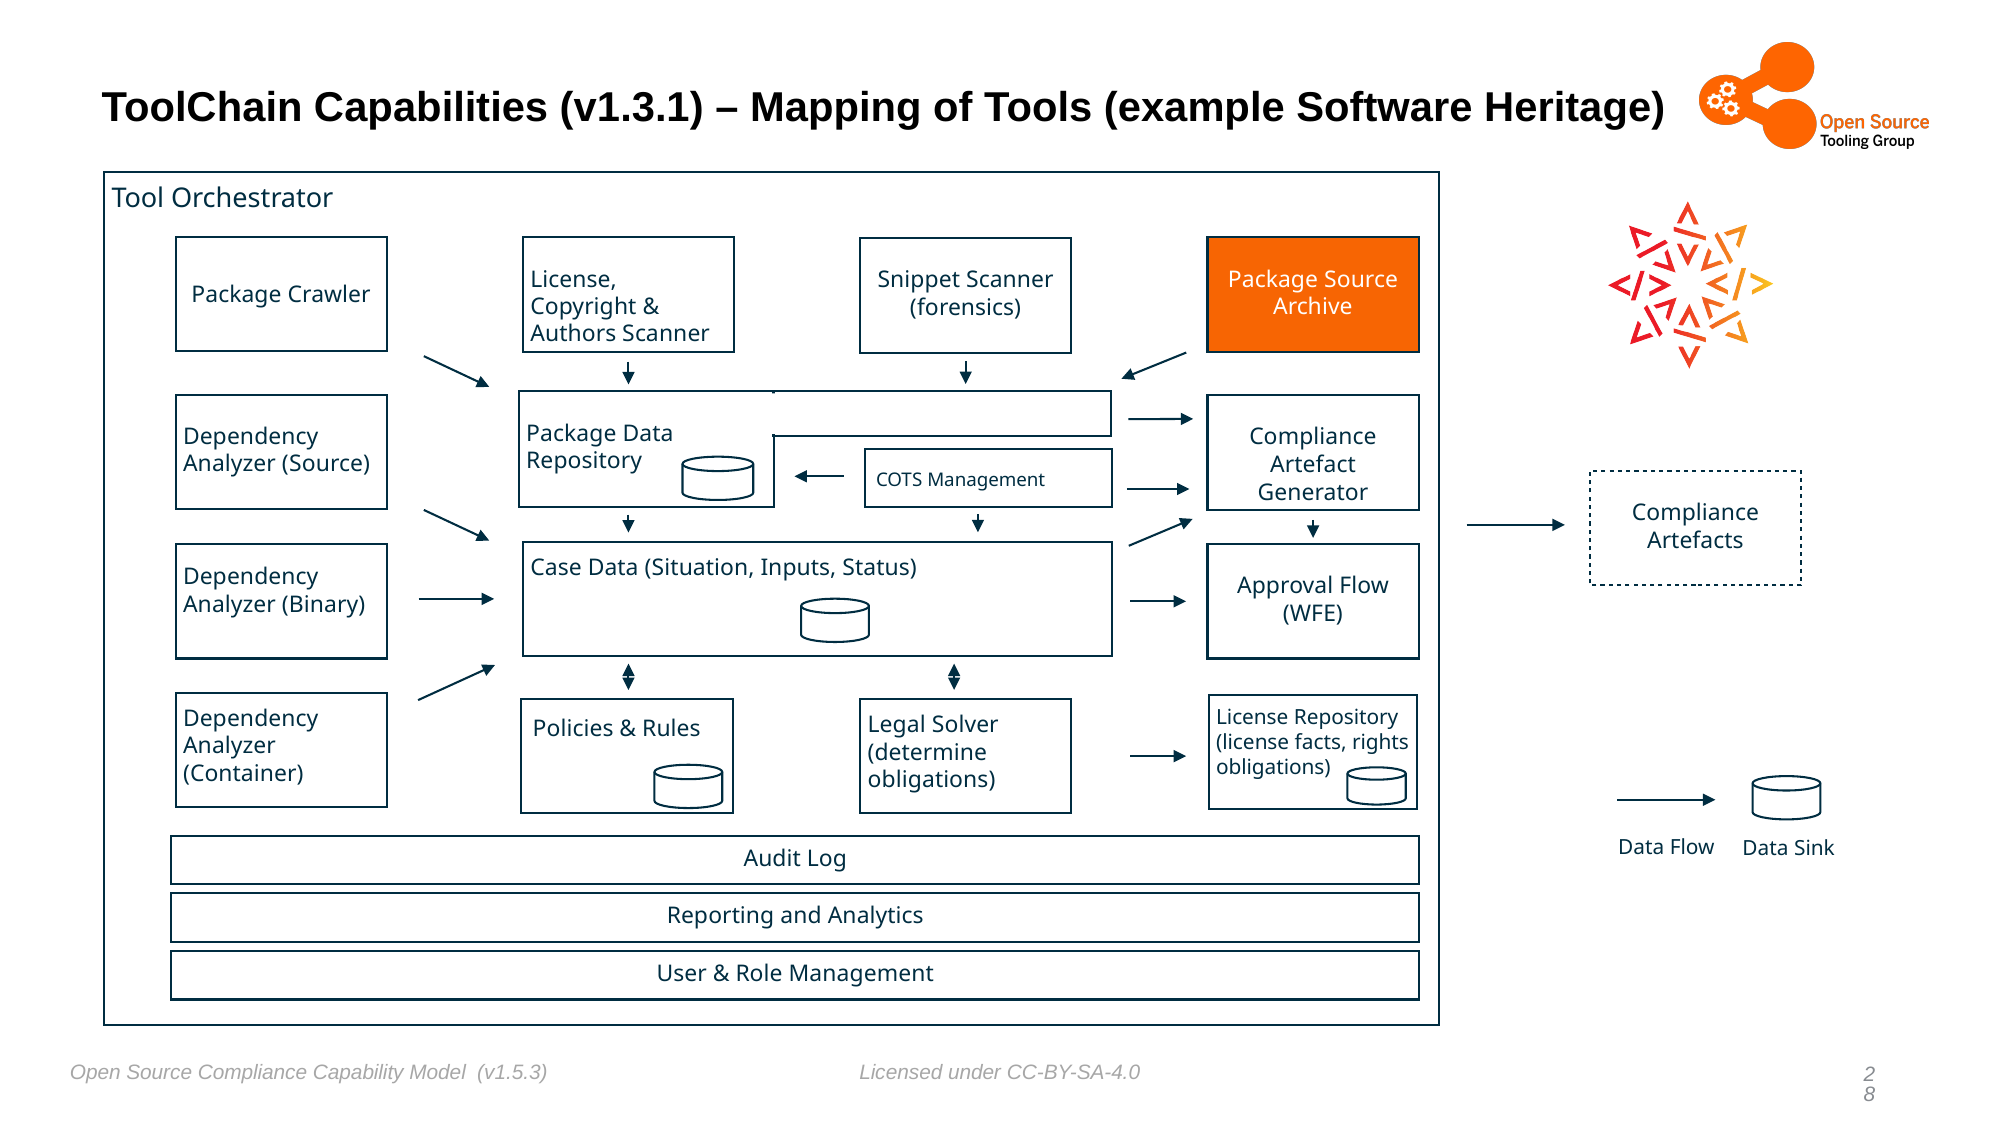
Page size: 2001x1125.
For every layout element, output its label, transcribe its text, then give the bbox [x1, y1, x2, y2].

picture [1699, 42, 1929, 149]
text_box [522, 541, 1112, 657]
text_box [171, 893, 1420, 947]
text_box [171, 950, 1420, 1004]
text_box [175, 394, 388, 510]
title ToolChain Capabilities (v1.3.1) – Mapping of Tools (example Software Heritage) [93, 58, 1707, 157]
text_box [682, 456, 754, 501]
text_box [859, 698, 1072, 814]
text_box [1207, 237, 1419, 353]
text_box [1208, 695, 1418, 814]
text_box [1697, 793, 1716, 806]
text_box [1207, 543, 1419, 659]
text_box Data Flow [1697, 826, 1722, 867]
text_box Data Sink [1734, 827, 1843, 868]
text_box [521, 698, 737, 814]
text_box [1207, 394, 1419, 510]
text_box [171, 835, 1420, 889]
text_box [864, 448, 1113, 508]
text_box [859, 237, 1072, 353]
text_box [175, 236, 388, 352]
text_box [175, 543, 388, 659]
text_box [1347, 767, 1406, 805]
slide_number 28 [1855, 1053, 1886, 1092]
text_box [1589, 470, 1802, 586]
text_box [175, 692, 388, 808]
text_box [1752, 775, 1821, 820]
picture [1607, 198, 1775, 371]
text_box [518, 390, 774, 508]
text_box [800, 598, 870, 643]
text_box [103, 172, 1697, 1026]
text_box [522, 236, 735, 352]
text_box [654, 764, 723, 809]
